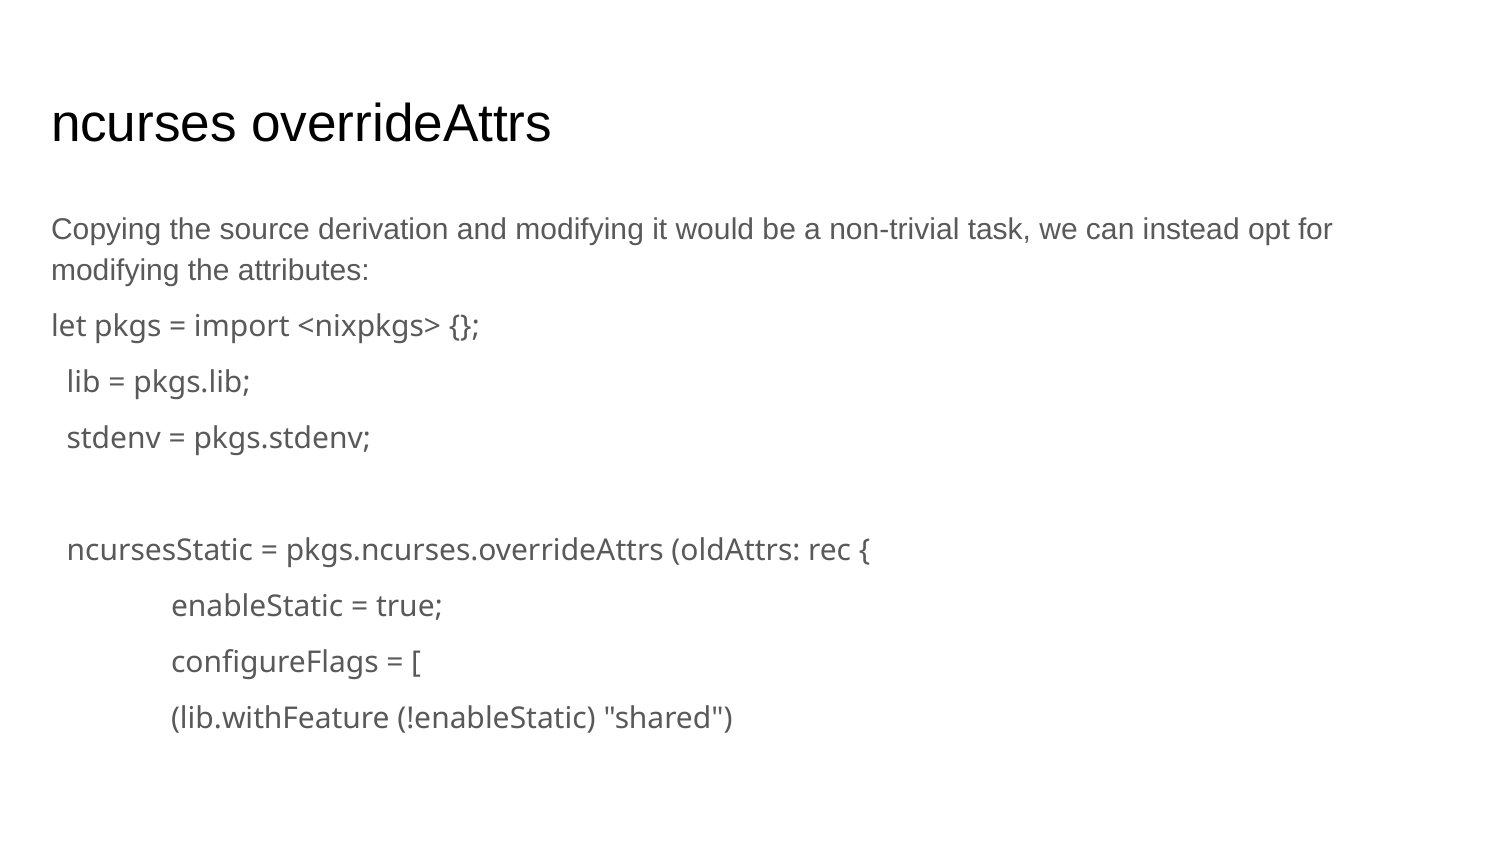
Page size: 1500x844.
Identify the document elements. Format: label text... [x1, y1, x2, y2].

list Copying the source derivation and modifying it would be a non-trivial task, we can instead opt for modifying the attributes: let pkgs = import <nixpkgs> {}; lib = pkgs.lib; stdenv = pkgs.stdenv; ncursesStatic = pkgs.ncurses.overrideAttrs (oldAttrs: rec { enableStatic = true; configureFlags = [ (lib.withFeature (!enableStatic) "shared") [51, 189, 1449, 750]
title ncurses overrideAttrs [51, 72, 1449, 167]
